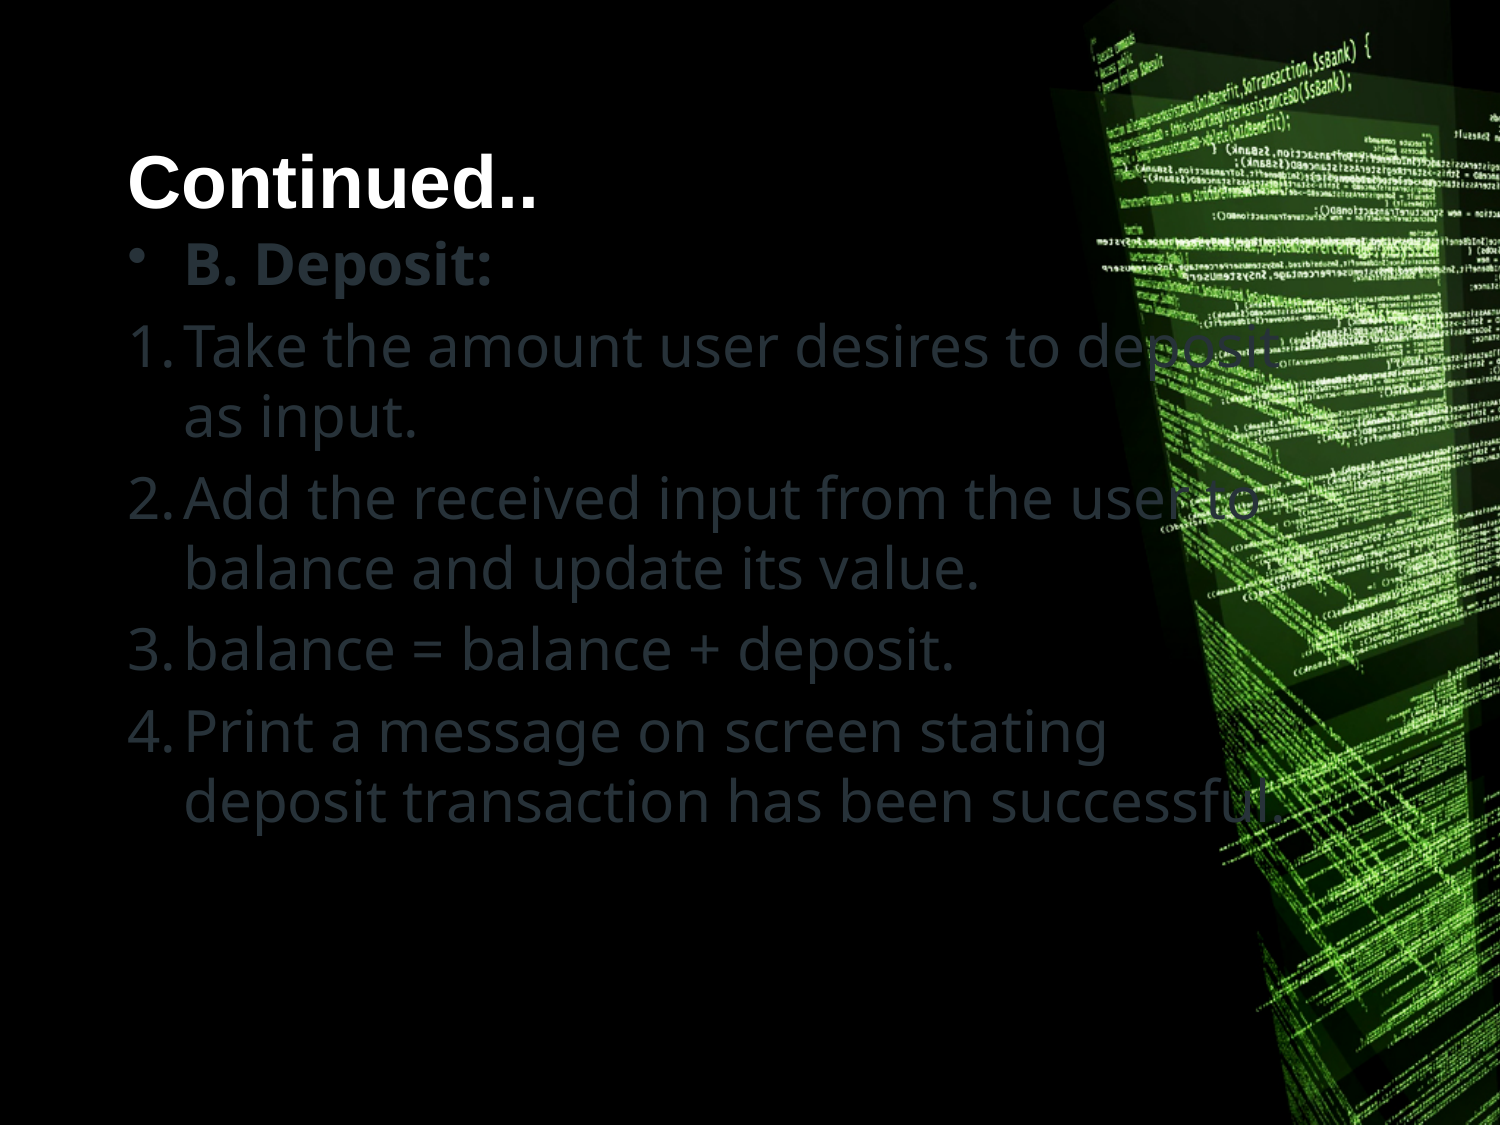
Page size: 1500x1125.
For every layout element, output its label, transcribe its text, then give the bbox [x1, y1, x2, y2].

list B. Deposit: Take the amount user desires to deposit as input. Add the received input from the user to balance and update its value. balance = balance + deposit. Print a message on screen stating deposit transaction has been successful. [111, 219, 1326, 863]
picture [0, 0, 1500, 1125]
title Continued.. [111, 136, 1259, 219]
